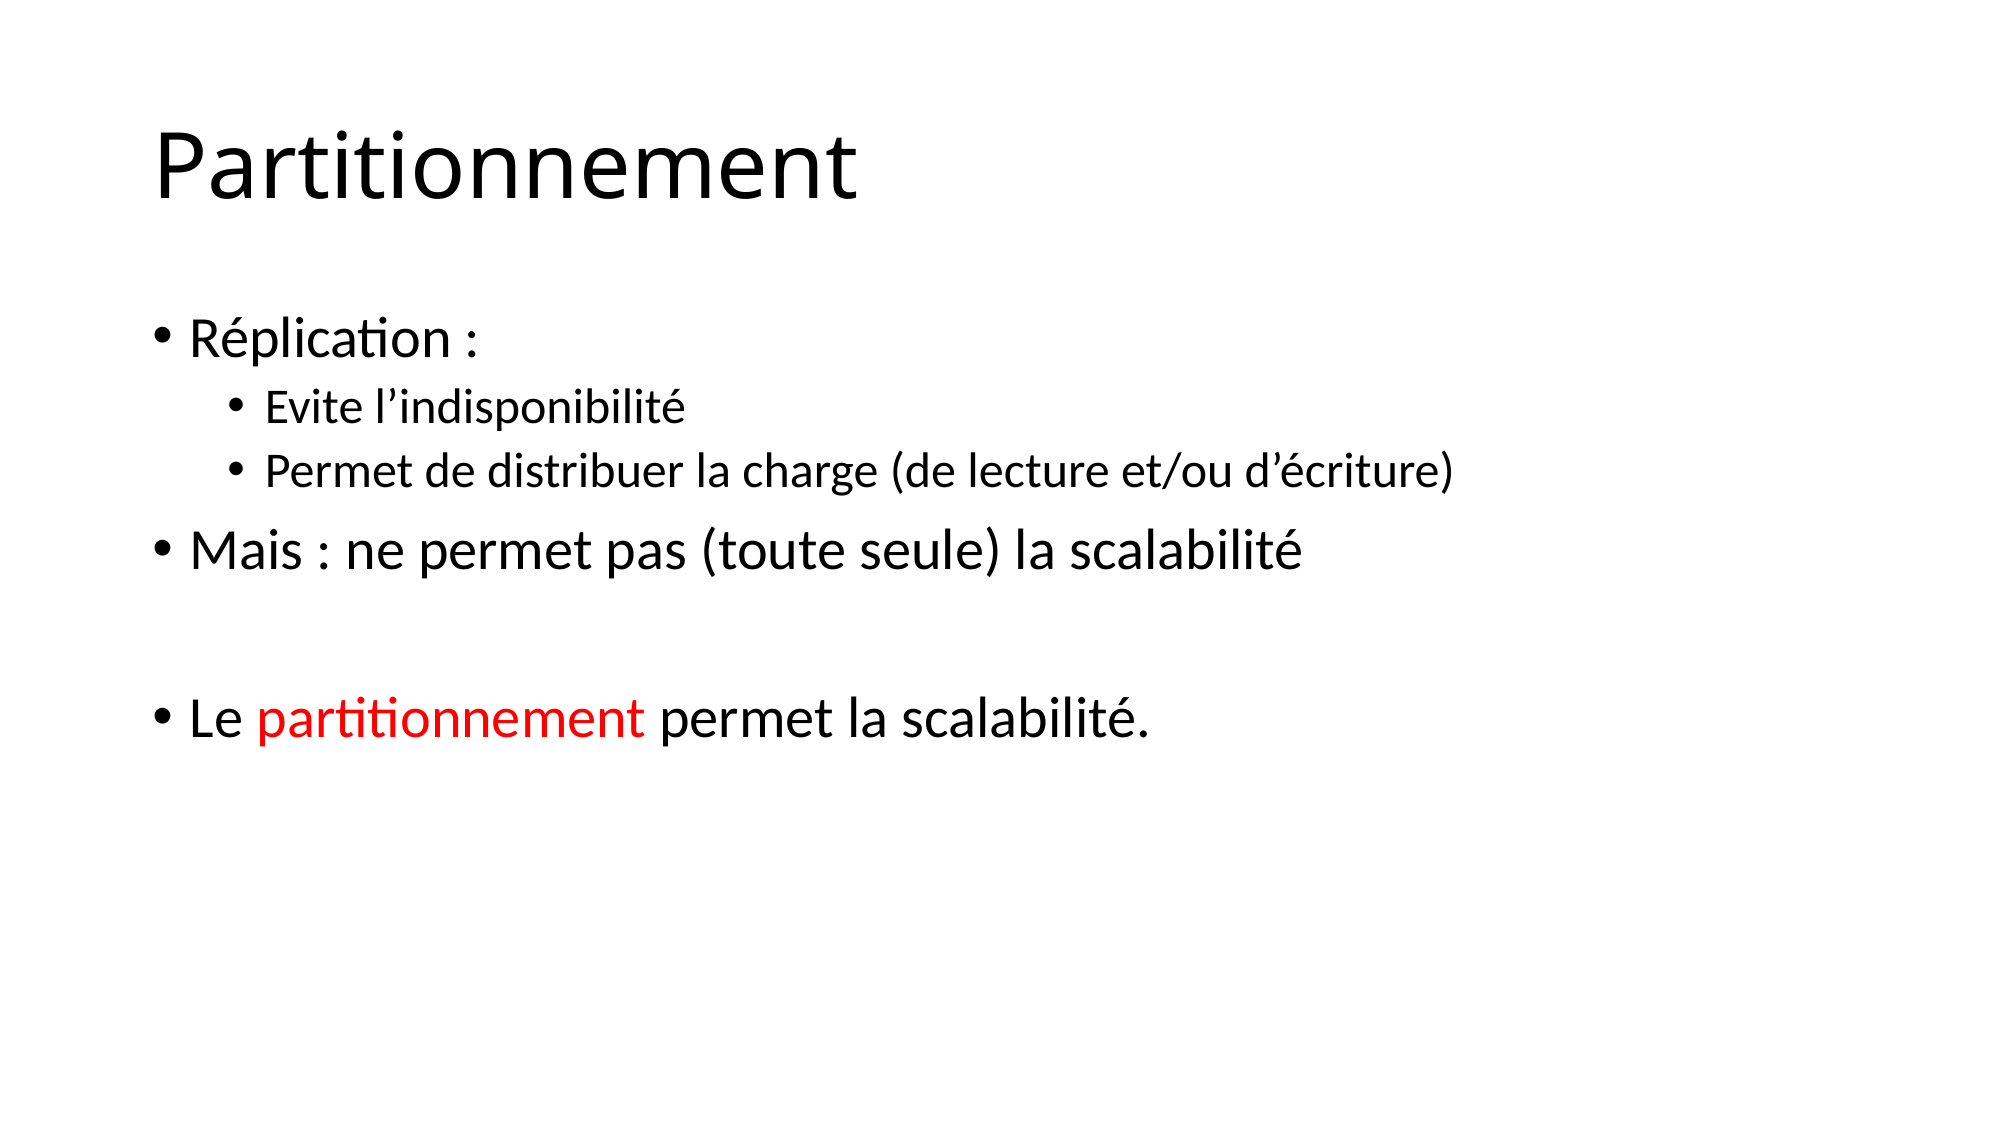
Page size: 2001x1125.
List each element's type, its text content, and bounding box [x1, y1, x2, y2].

list Réplication : Evite l’indisponibilité Permet de distribuer la charge (de lecture et/ou d’écriture) Mais : ne permet pas (toute seule) la scalabilité Le partitionnement permet la scalabilité. [137, 299, 1863, 1014]
title Partitionnement [137, 59, 1863, 278]
